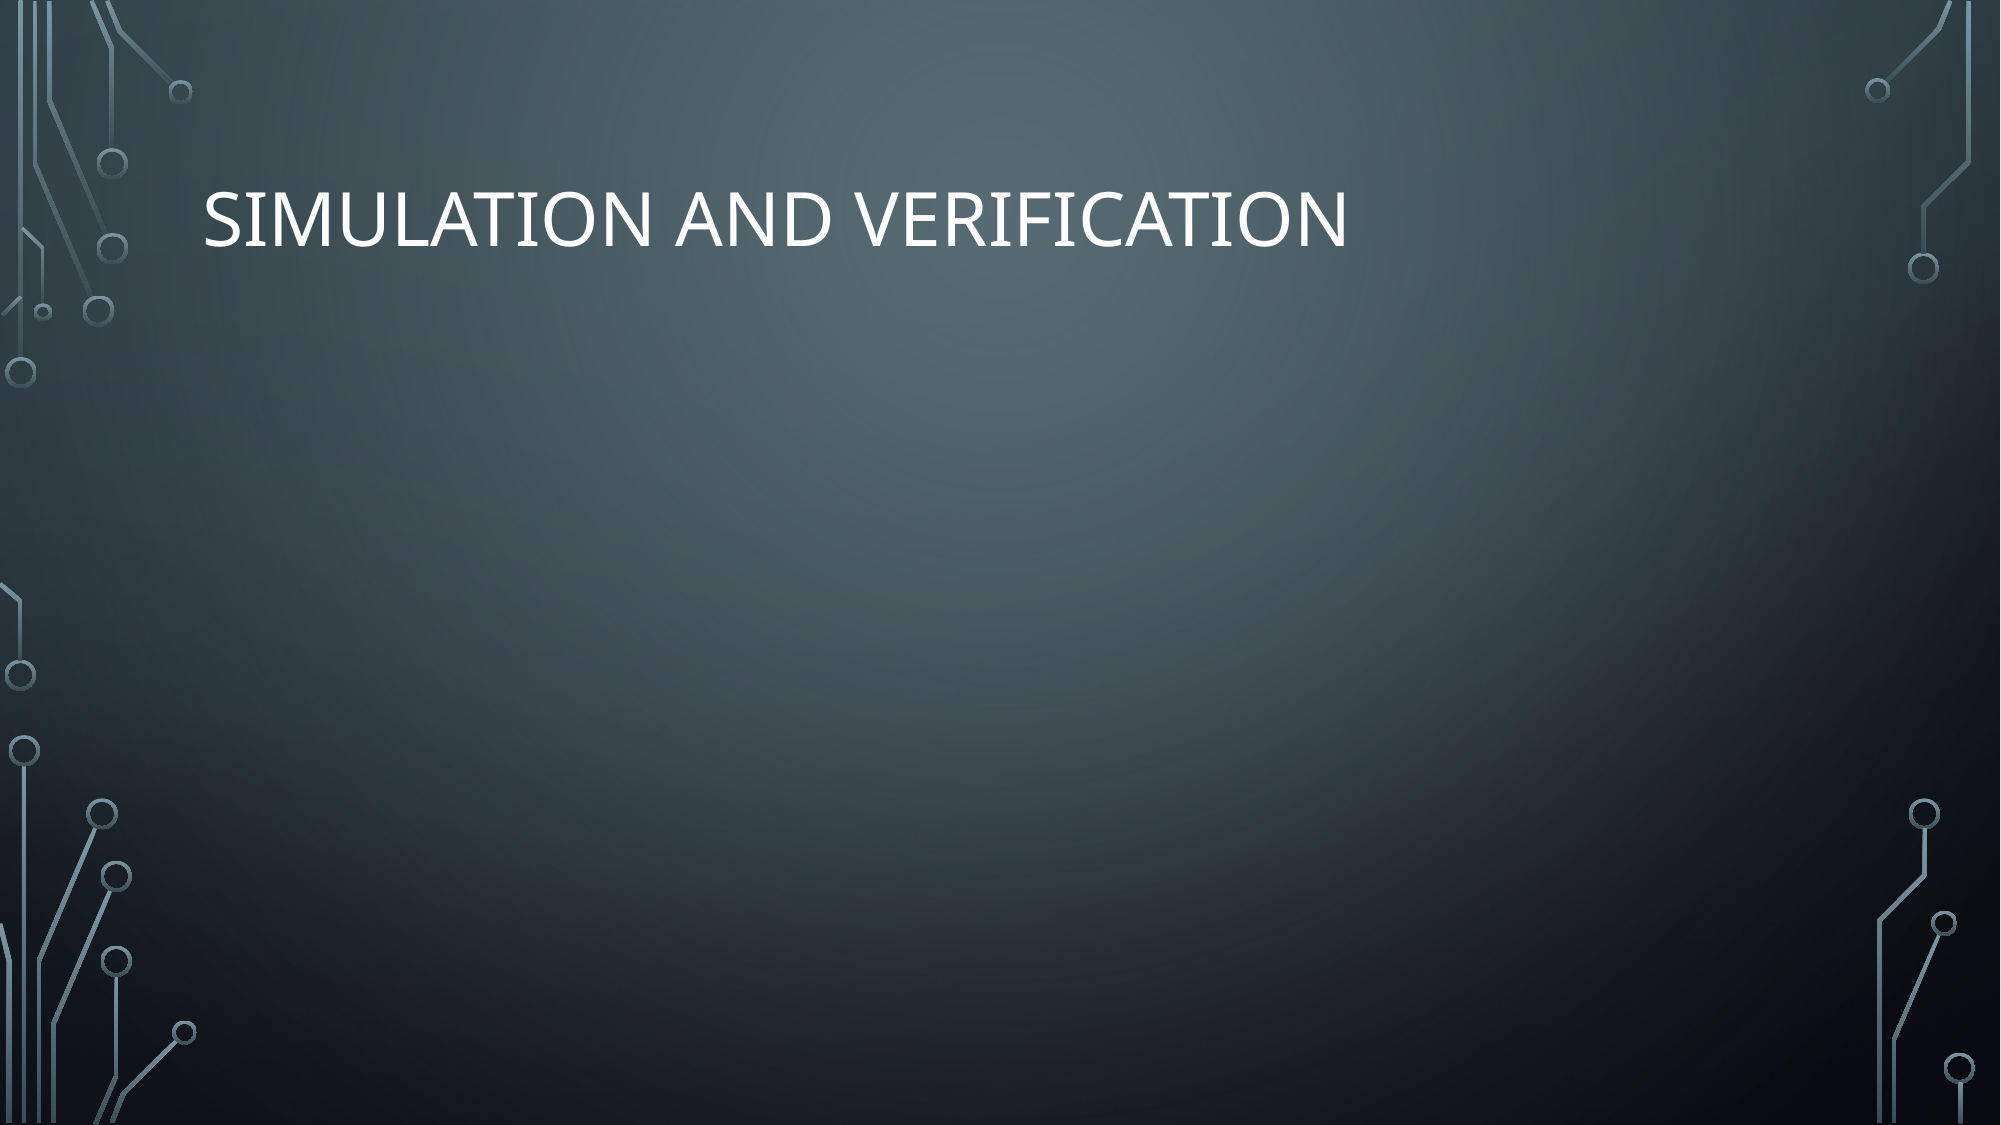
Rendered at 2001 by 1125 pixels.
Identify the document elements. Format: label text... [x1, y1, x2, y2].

title Simulation and Verification [187, 101, 1813, 344]
